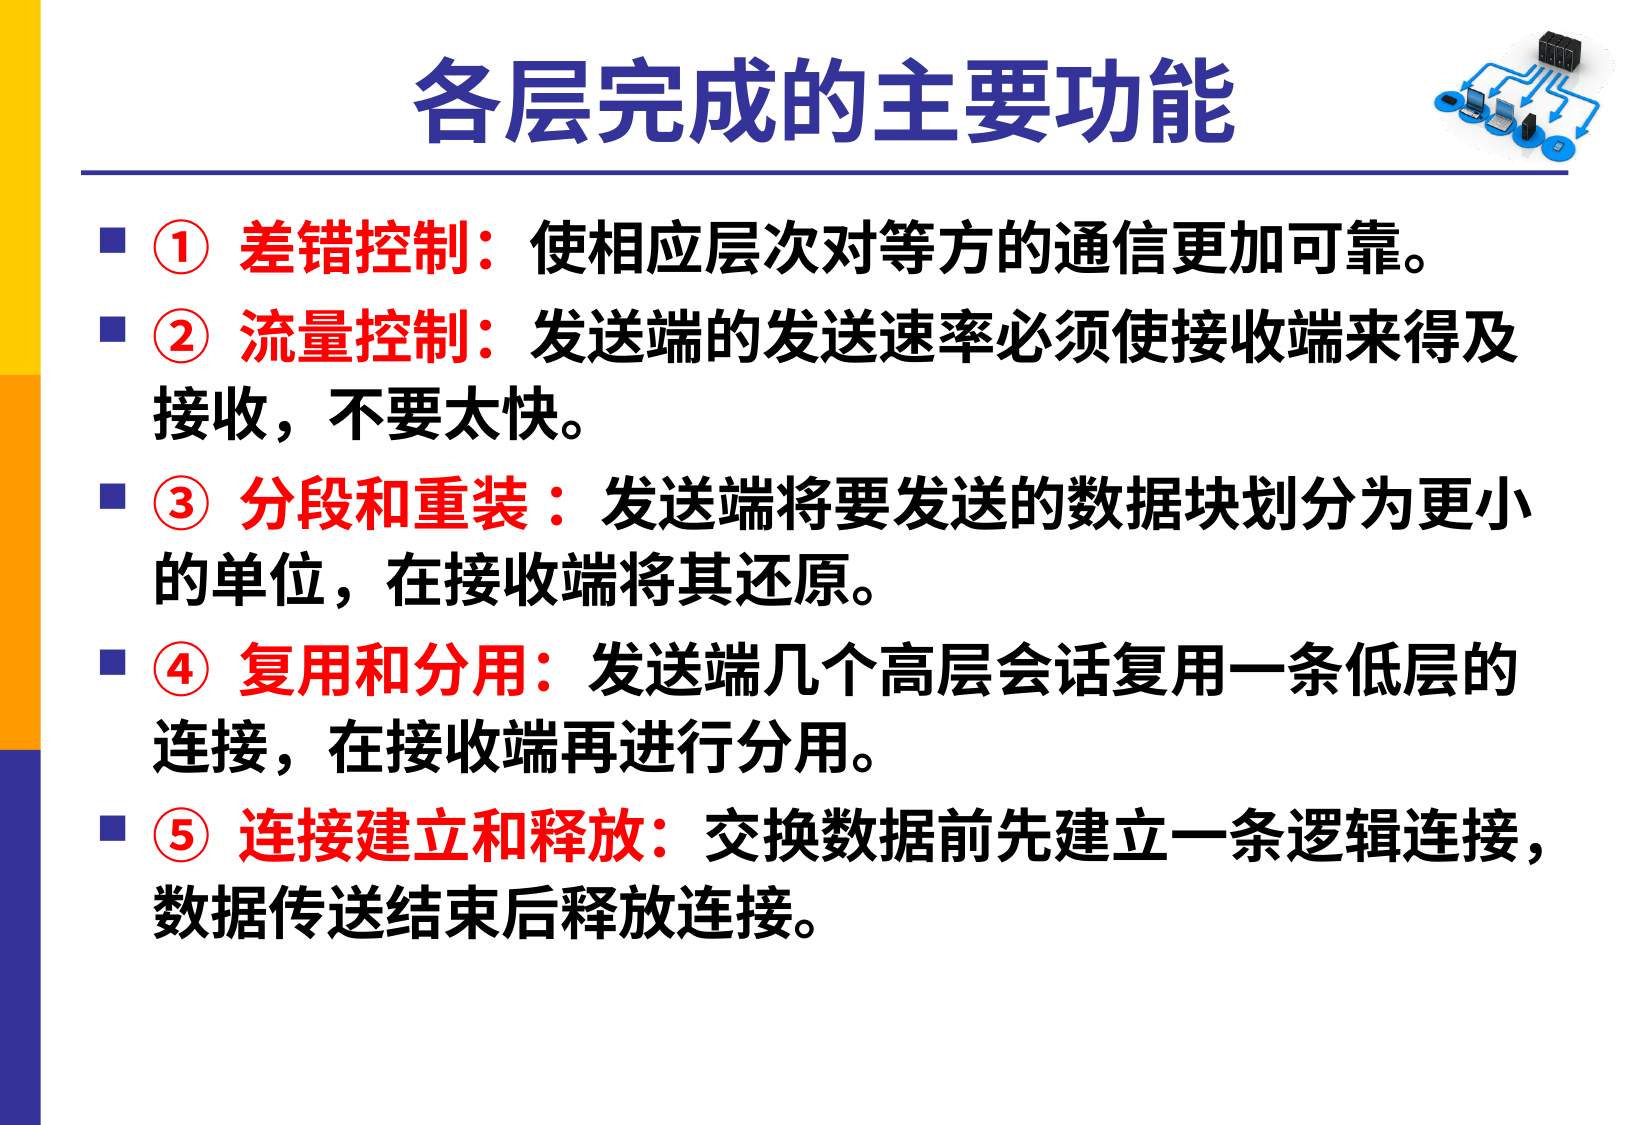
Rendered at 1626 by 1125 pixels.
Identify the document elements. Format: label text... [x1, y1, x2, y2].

list ① 差错控制：使相应层次对等方的通信更加可靠。 ② 流量控制：发送端的发送速率必须使接收端来得及接收，不要太快。 ③ 分段和重装 ：发送端将要发送的数据块划分为更小的单位，在接收端将其还原。 ④ 复用和分用：发送端几个高层会话复用一条低层的连接，在接收端再进行分用。 ⑤ 连接建立和释放：交换数据前先建立一条逻辑连接，数据传送结束后释放连接。 [81, 196, 1569, 1006]
picture [1431, 30, 1616, 165]
title 各层完成的主要功能 [81, 30, 1569, 161]
